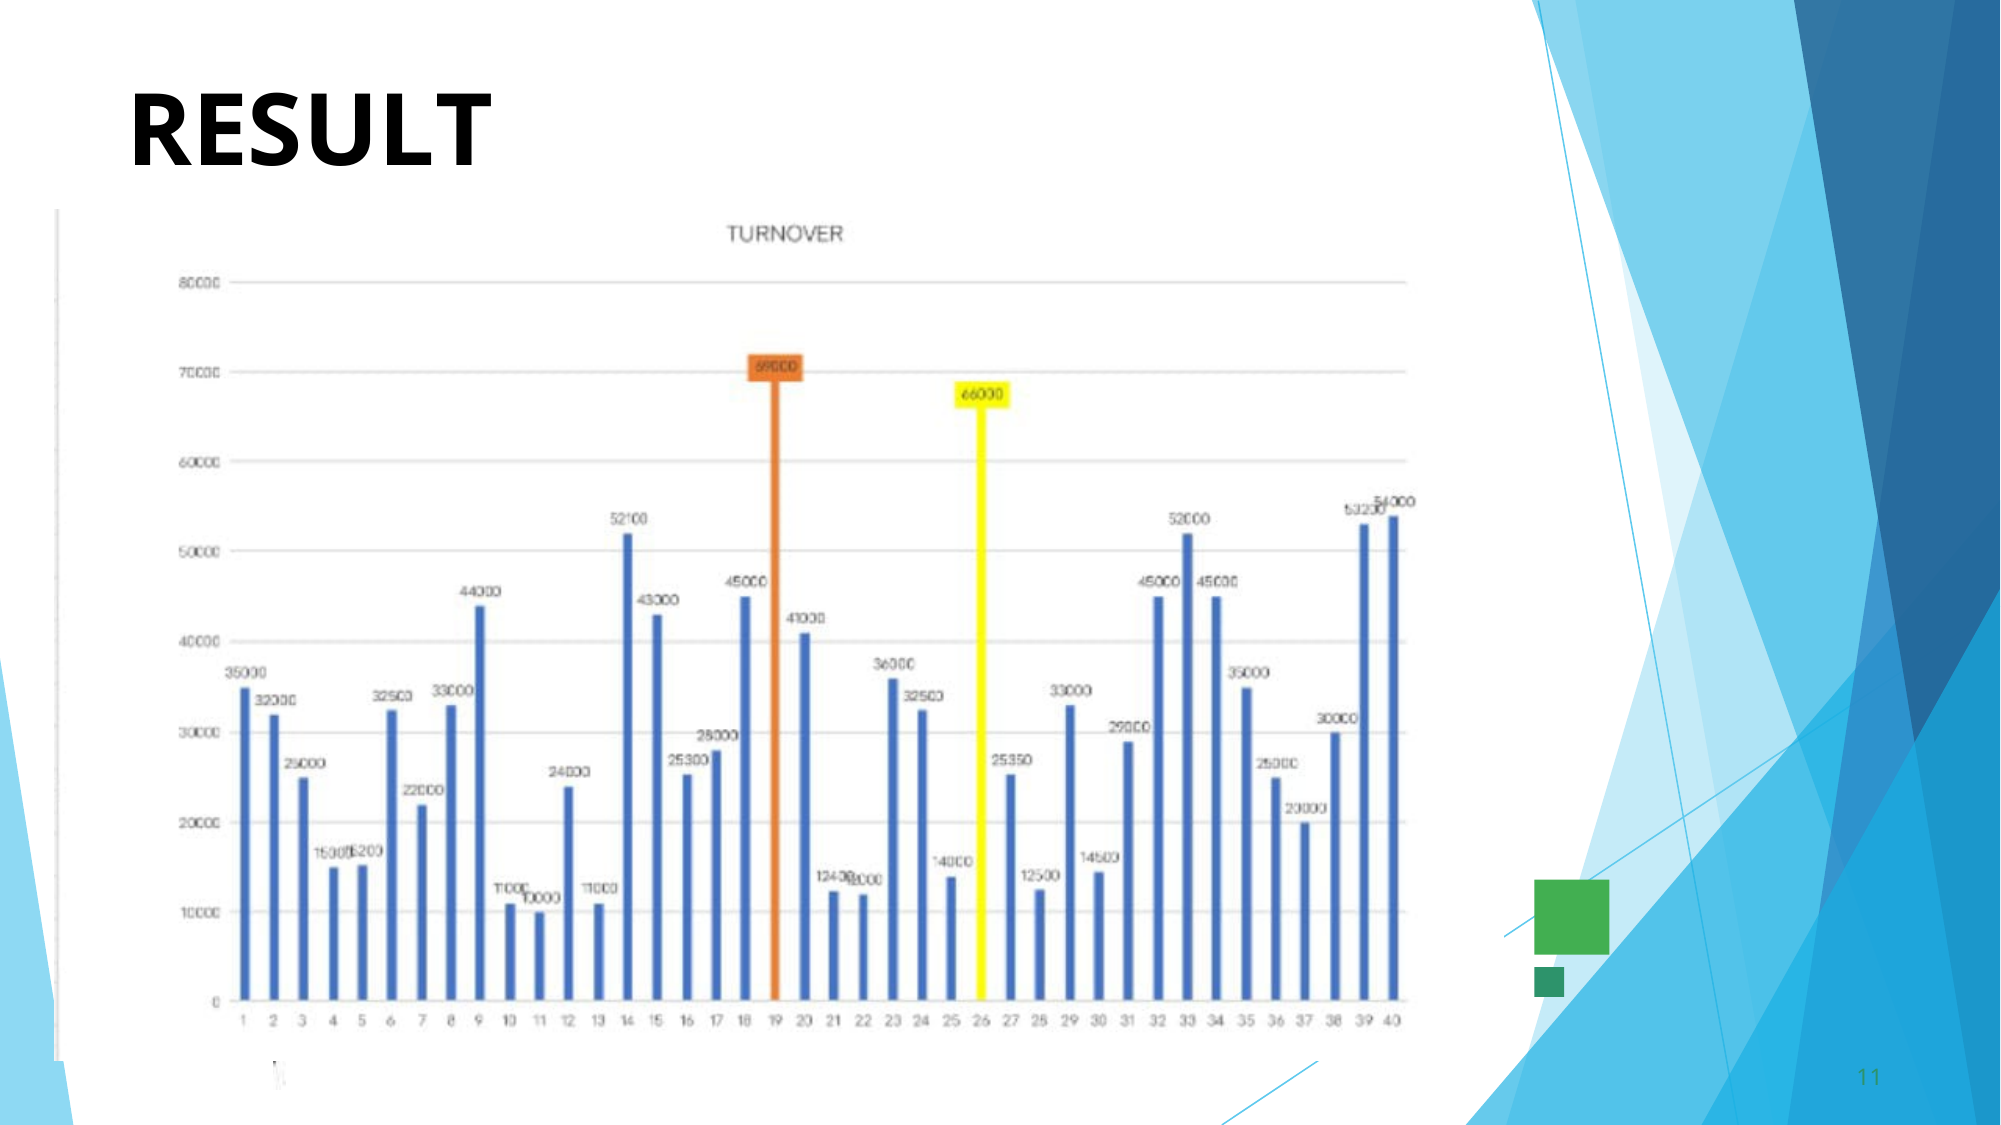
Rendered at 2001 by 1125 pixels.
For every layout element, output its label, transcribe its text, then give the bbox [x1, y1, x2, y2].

text_box [1534, 879, 1610, 955]
picture [54, 209, 1504, 1090]
text_box 11 [1849, 1061, 1888, 1095]
text_box [1534, 967, 1565, 997]
title RESULTS [123, 62, 525, 209]
